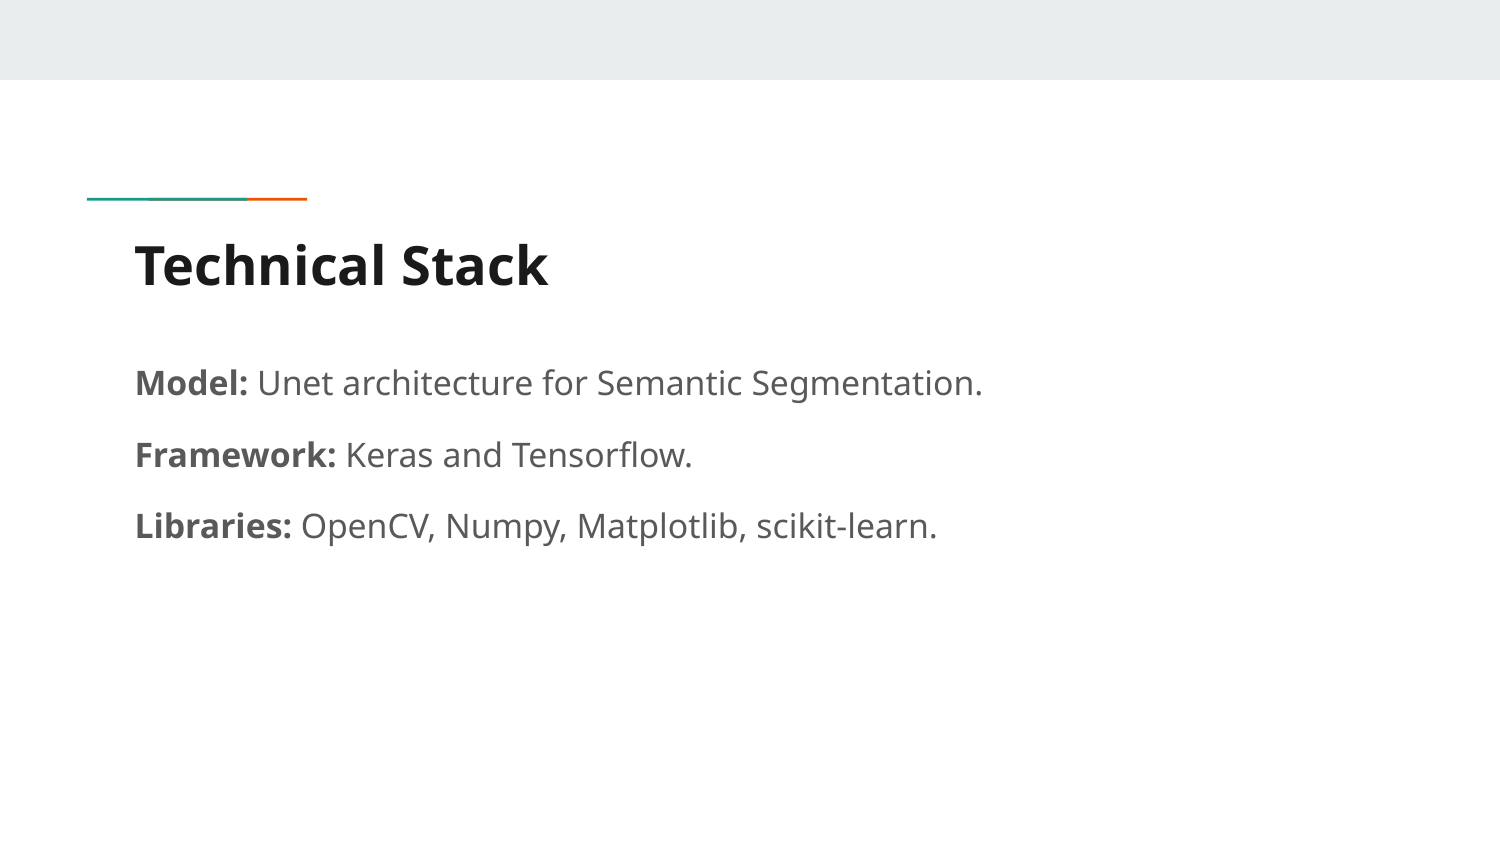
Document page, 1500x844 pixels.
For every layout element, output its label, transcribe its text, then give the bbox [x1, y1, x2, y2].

title Technical Stack [119, 216, 662, 319]
list Model: Unet architecture for Semantic Segmentation. Framework: Keras and Tensorflow. Libraries: OpenCV, Numpy, Matplotlib, scikit-learn. [119, 341, 1355, 790]
